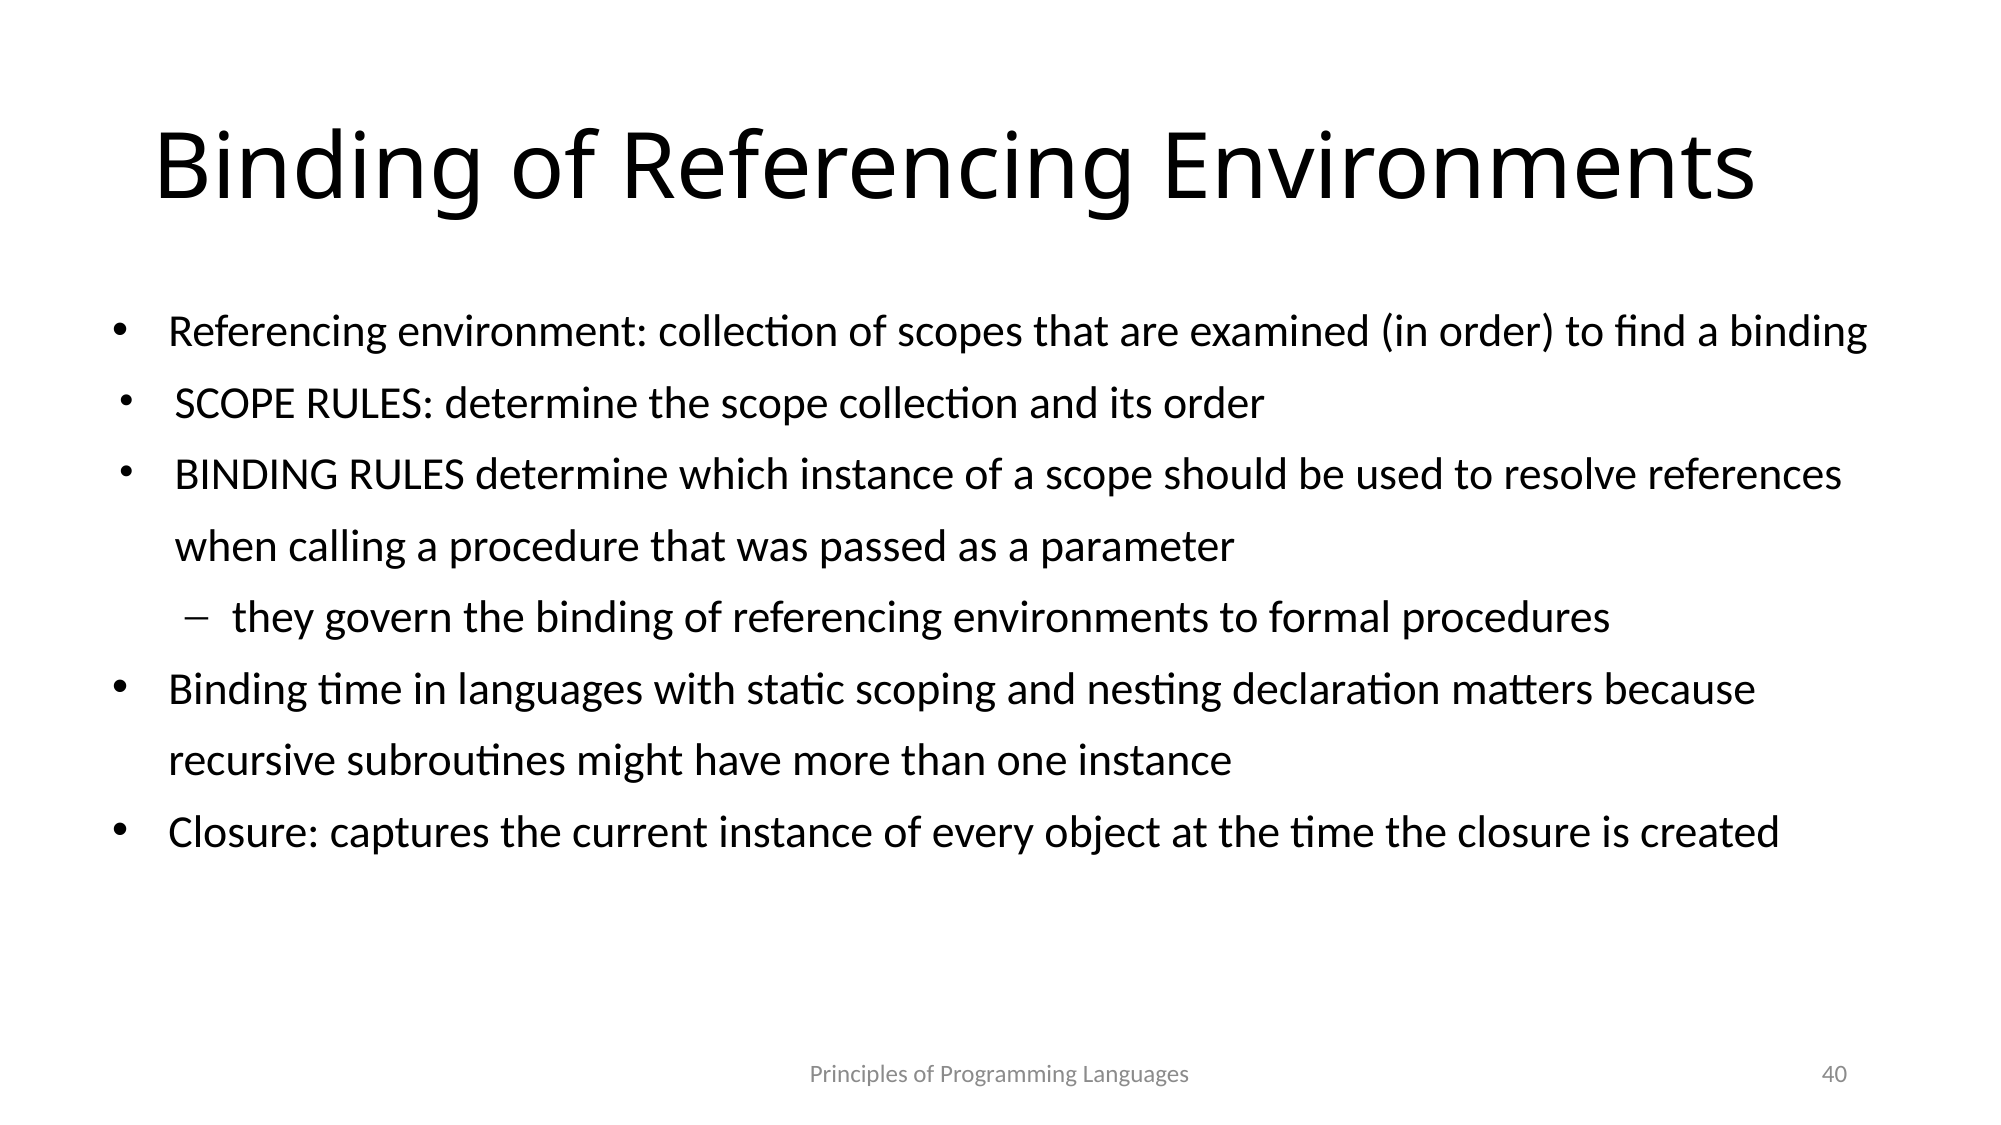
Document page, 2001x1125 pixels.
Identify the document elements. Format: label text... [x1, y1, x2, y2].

title Binding of Referencing Environments [137, 59, 1863, 277]
slide_number 40 [1412, 1042, 1863, 1103]
footer Principles of Programming Languages [662, 1042, 1338, 1103]
text_box Referencing environment: collection of scopes that are examined (in order) to find a binding SCOPE RULES: determine the scope collection and its order BINDING RULES determine which instance of a scope should be used to resolve references when calling a procedure that was passed as a parameter they govern the binding of referencing environments to formal procedures Binding time in languages with static scoping and nesting declaration matters because recursive subroutines might have more than one instance Closure: captures the current instance of every object at the time the closure is created [97, 277, 1903, 936]
